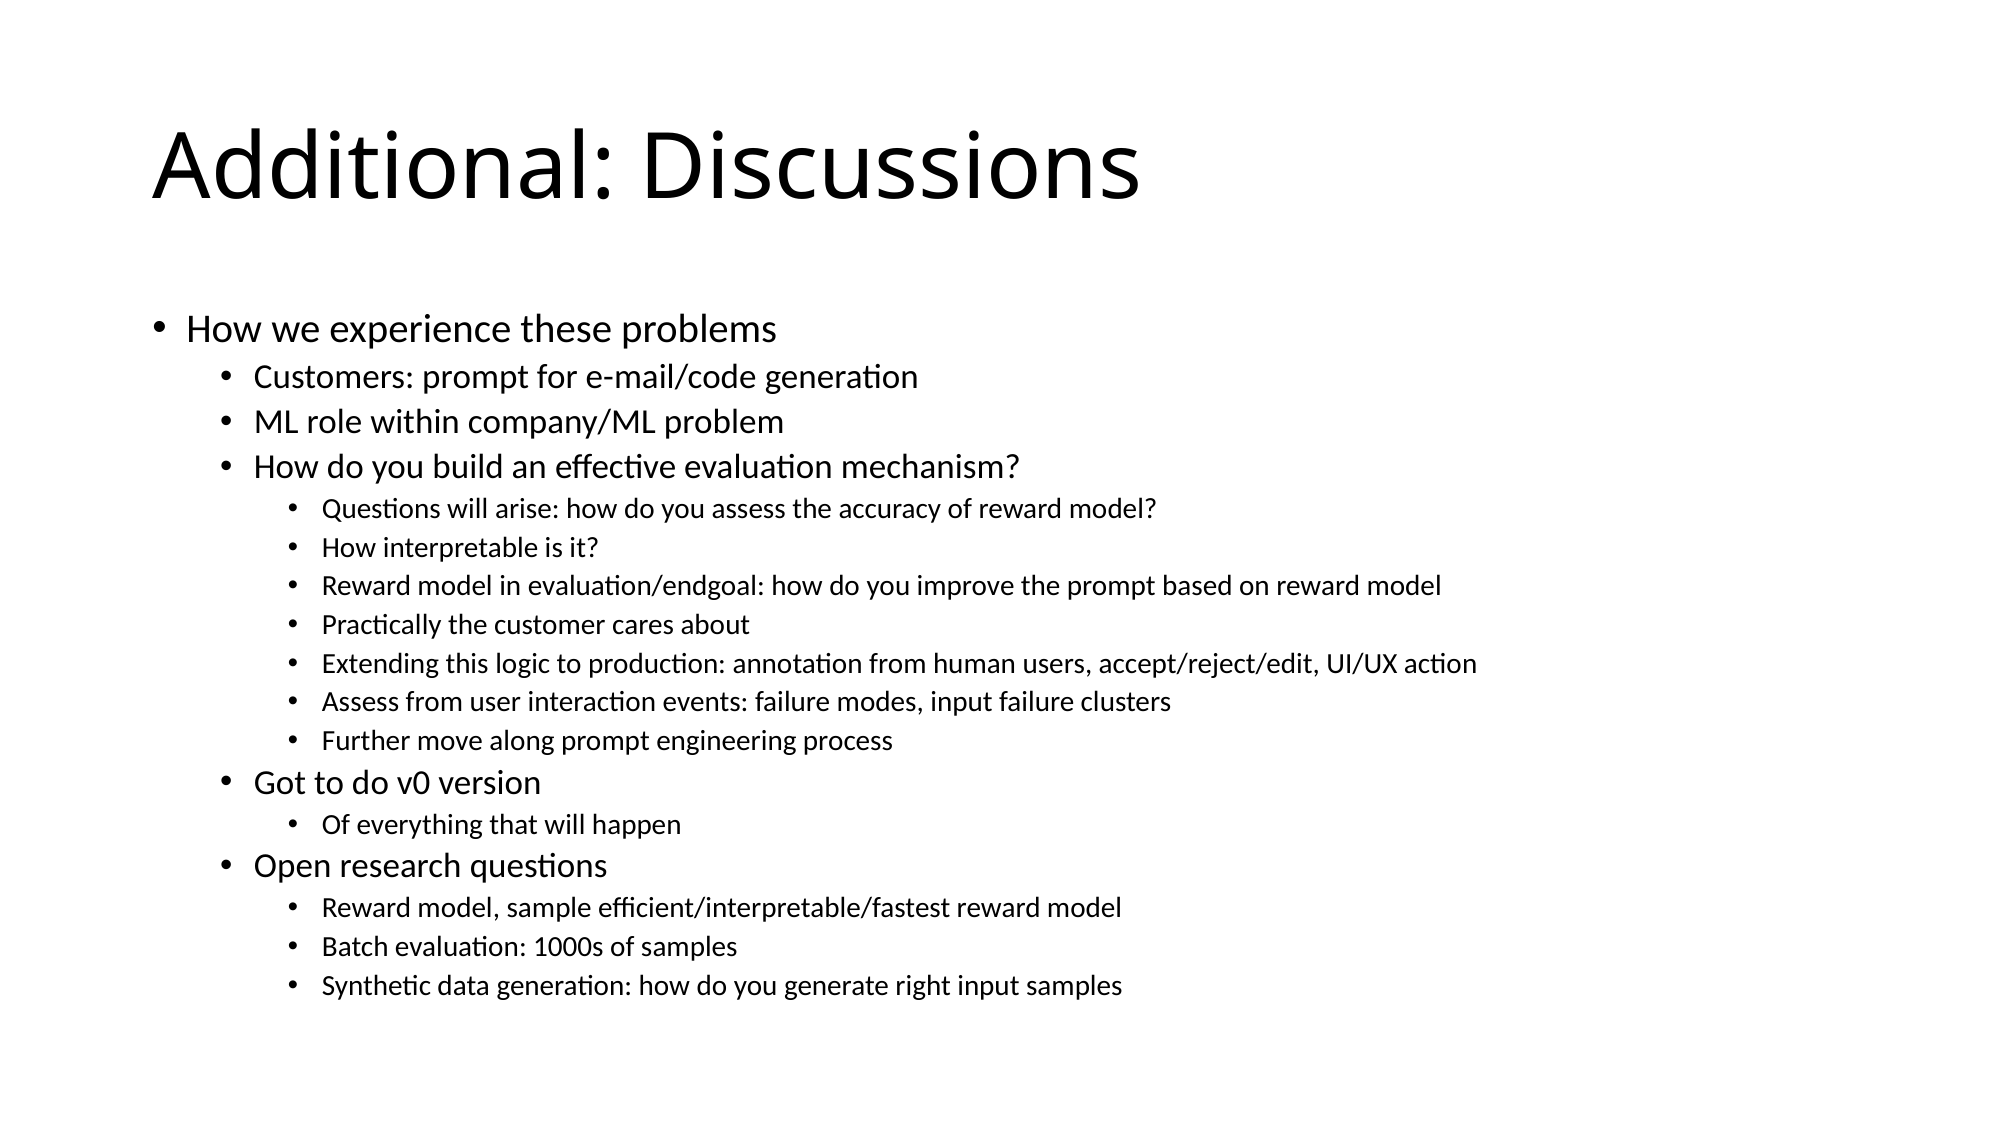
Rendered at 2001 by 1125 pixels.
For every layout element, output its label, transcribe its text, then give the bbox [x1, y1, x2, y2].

title Additional: Discussions [137, 59, 1863, 278]
list How we experience these problems Customers: prompt for e-mail/code generation ML role within company/ML problem How do you build an effective evaluation mechanism? Questions will arise: how do you assess the accuracy of reward model? How interpretable is it? Reward model in evaluation/endgoal: how do you improve the prompt based on reward model Practically the customer cares about Extending this logic to production: annotation from human users, accept/reject/edit, UI/UX action Assess from user interaction events: failure modes, input failure clusters Further move along prompt engineering process Got to do v0 version Of everything that will happen Open research questions Reward model, sample efficient/interpretable/fastest reward model Batch evaluation: 1000s of samples Synthetic data generation: how do you generate right input samples [137, 299, 1863, 1014]
